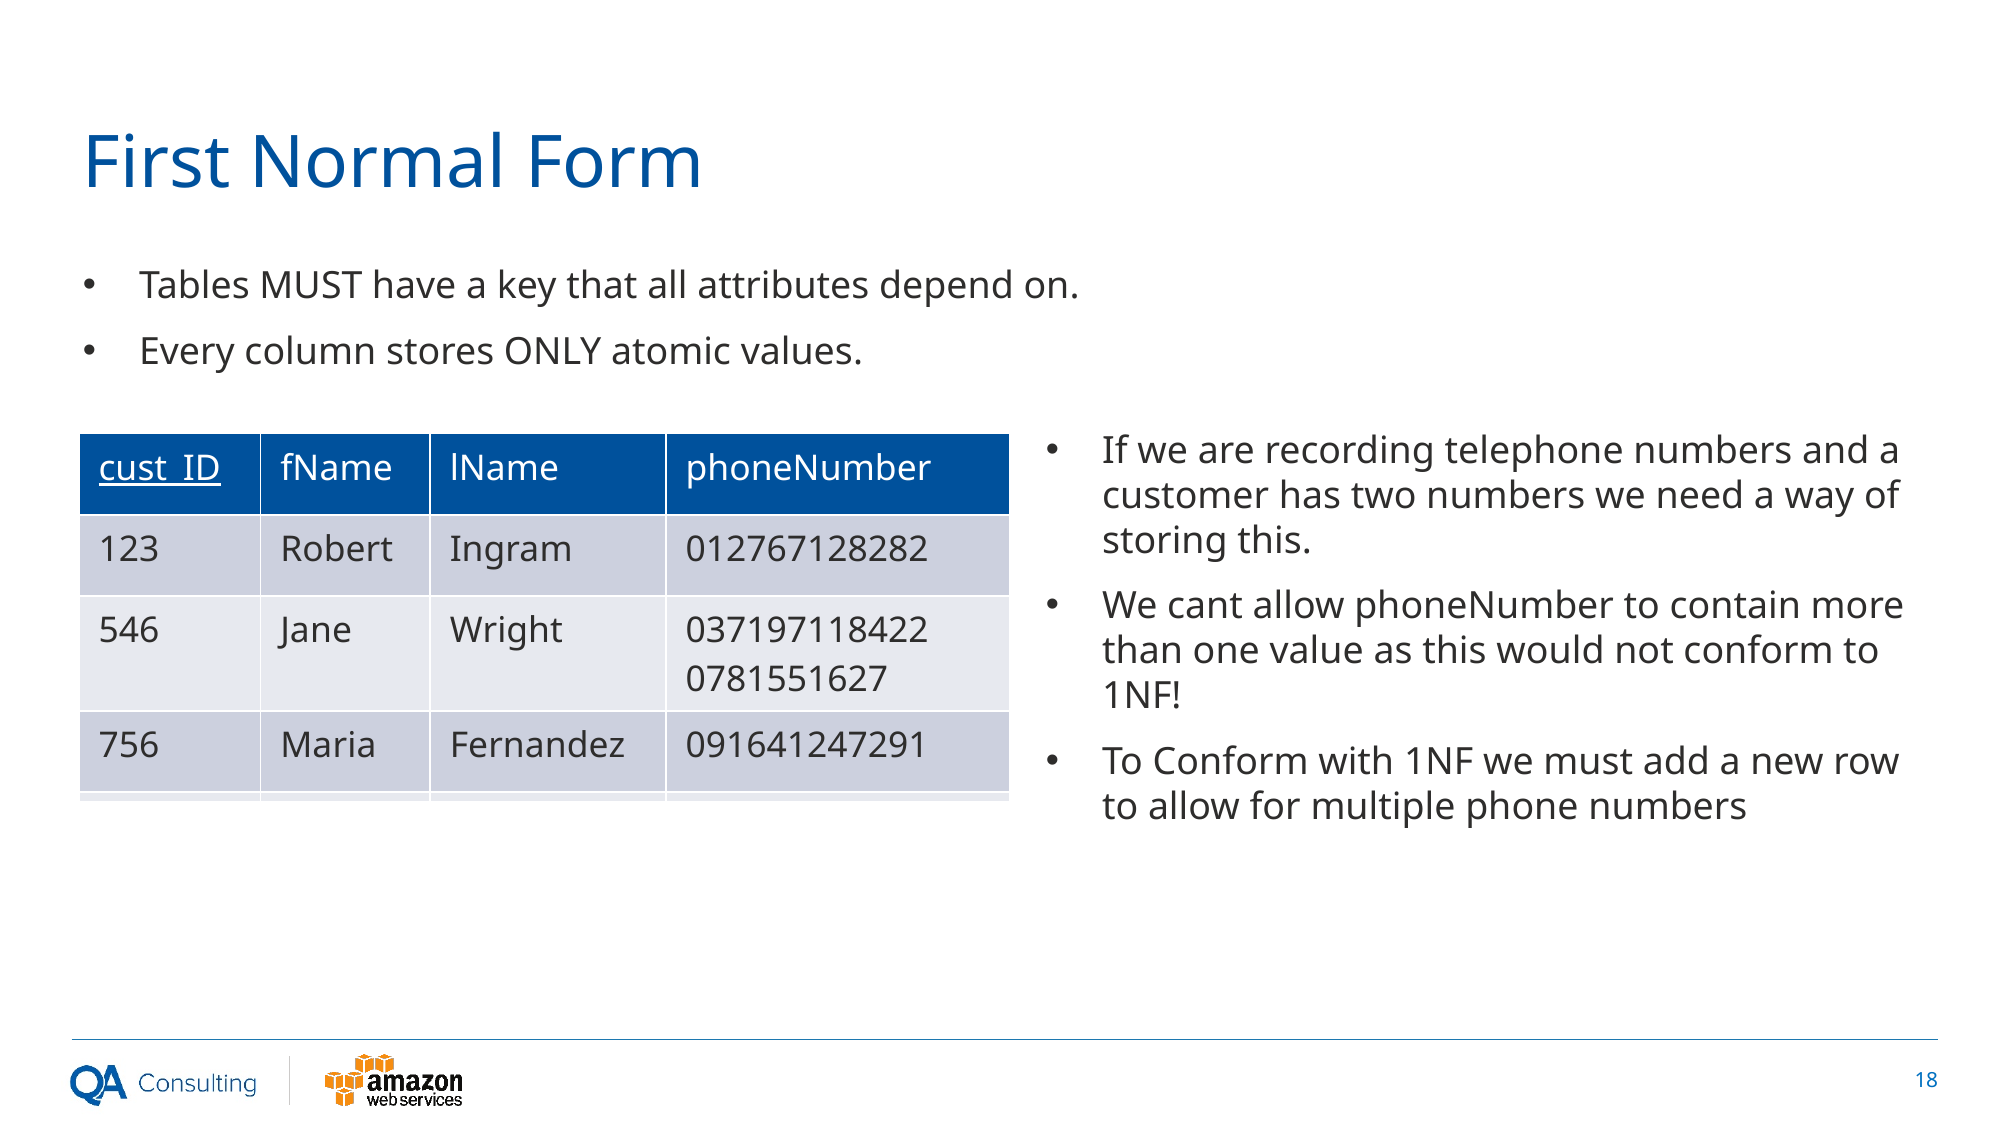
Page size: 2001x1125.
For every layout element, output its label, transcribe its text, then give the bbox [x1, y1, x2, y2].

table_cell Maria [261, 712, 429, 791]
title First Normal Form [67, 106, 1565, 210]
picture [48, 1047, 277, 1121]
table_header cust_ID [80, 434, 260, 514]
table_cell Wright [431, 597, 665, 710]
table_cell Maria [261, 793, 429, 801]
table_cell 756 [80, 712, 260, 791]
table_cell 546 [80, 597, 260, 710]
table_header phoneNumber [667, 434, 1009, 514]
list Tables MUST have a key that all attributes depend on. Every column stores ONLY atomic values. [67, 253, 1939, 1000]
table_header fName [261, 434, 429, 514]
table_cell 123 [80, 516, 260, 595]
table_cell Robert [261, 516, 429, 595]
table_cell Jane [261, 597, 429, 710]
table_cell Ingram [431, 516, 665, 595]
table_cell Fernandez [431, 793, 665, 801]
table_cell 756 [80, 793, 260, 801]
table_cell 037197118422 0781551627 [667, 597, 1009, 710]
list If we are recording telephone numbers and a customer has two numbers we need a way of storing this. We cant allow phoneNumber to contain more than one value as this would not conform to 1NF! To Conform with 1NF we must add a new row to allow for multiple phone numbers [1030, 418, 1950, 1017]
picture [325, 1054, 462, 1106]
table_cell 091641247291 [667, 793, 1009, 801]
table_header lName [431, 434, 665, 514]
table_cell 091641247291 [667, 712, 1009, 791]
table_cell Fernandez [431, 712, 665, 791]
table_cell 012767128282 [667, 516, 1009, 595]
